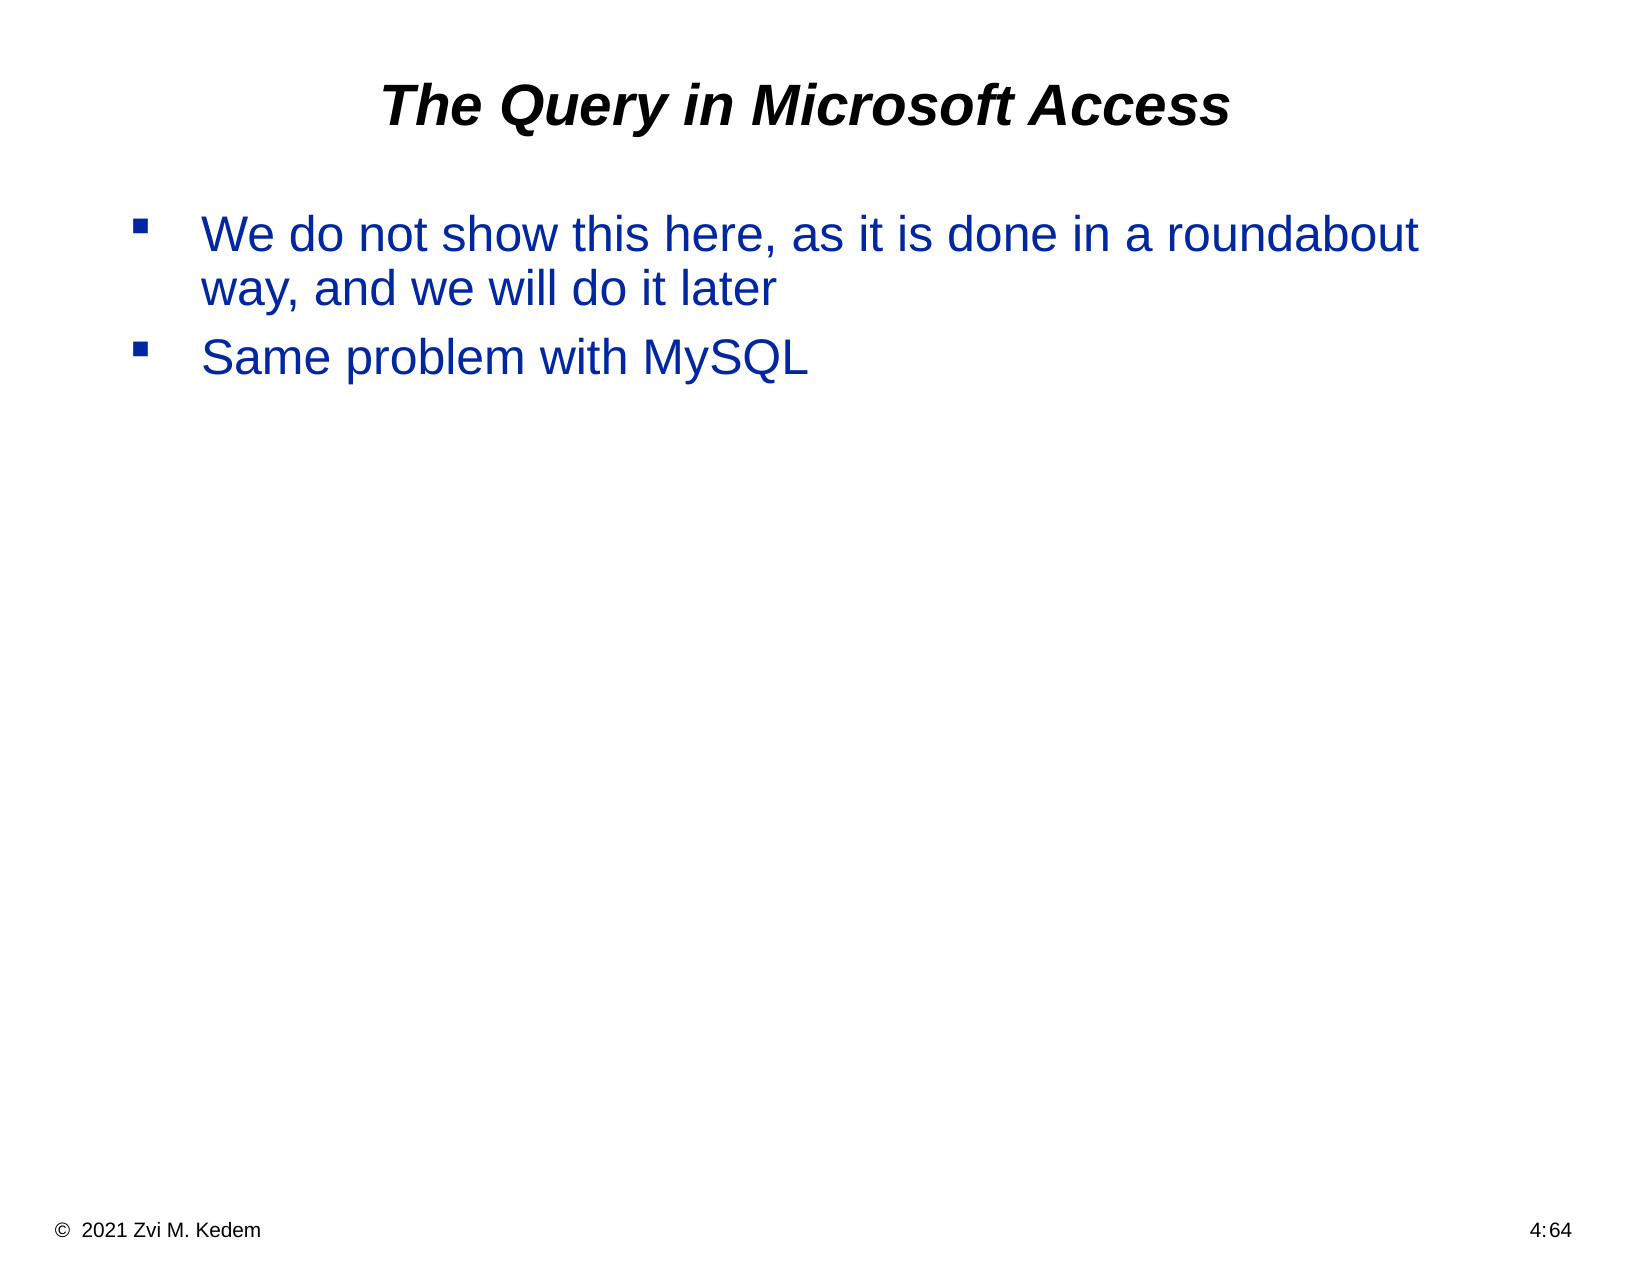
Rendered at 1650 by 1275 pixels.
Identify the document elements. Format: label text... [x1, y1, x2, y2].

title The Query in Microsoft Access [111, 36, 1501, 176]
list We do not show this here, as it is done in a roundabout way, and we will do it later Same problem with MySQL [111, 199, 1513, 1201]
